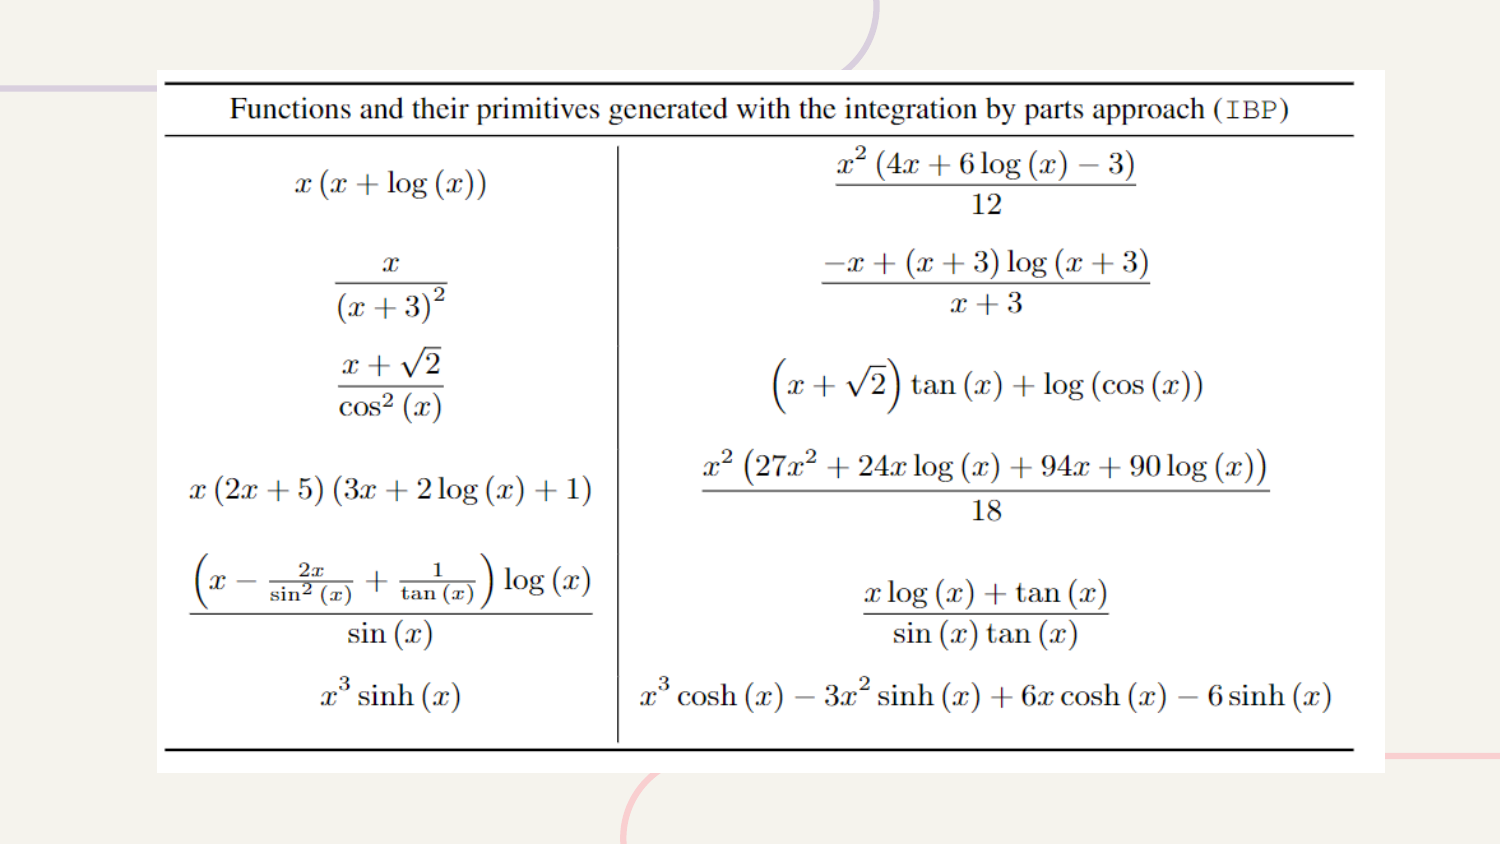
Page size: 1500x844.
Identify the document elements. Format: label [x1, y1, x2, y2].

picture [157, 70, 1386, 774]
